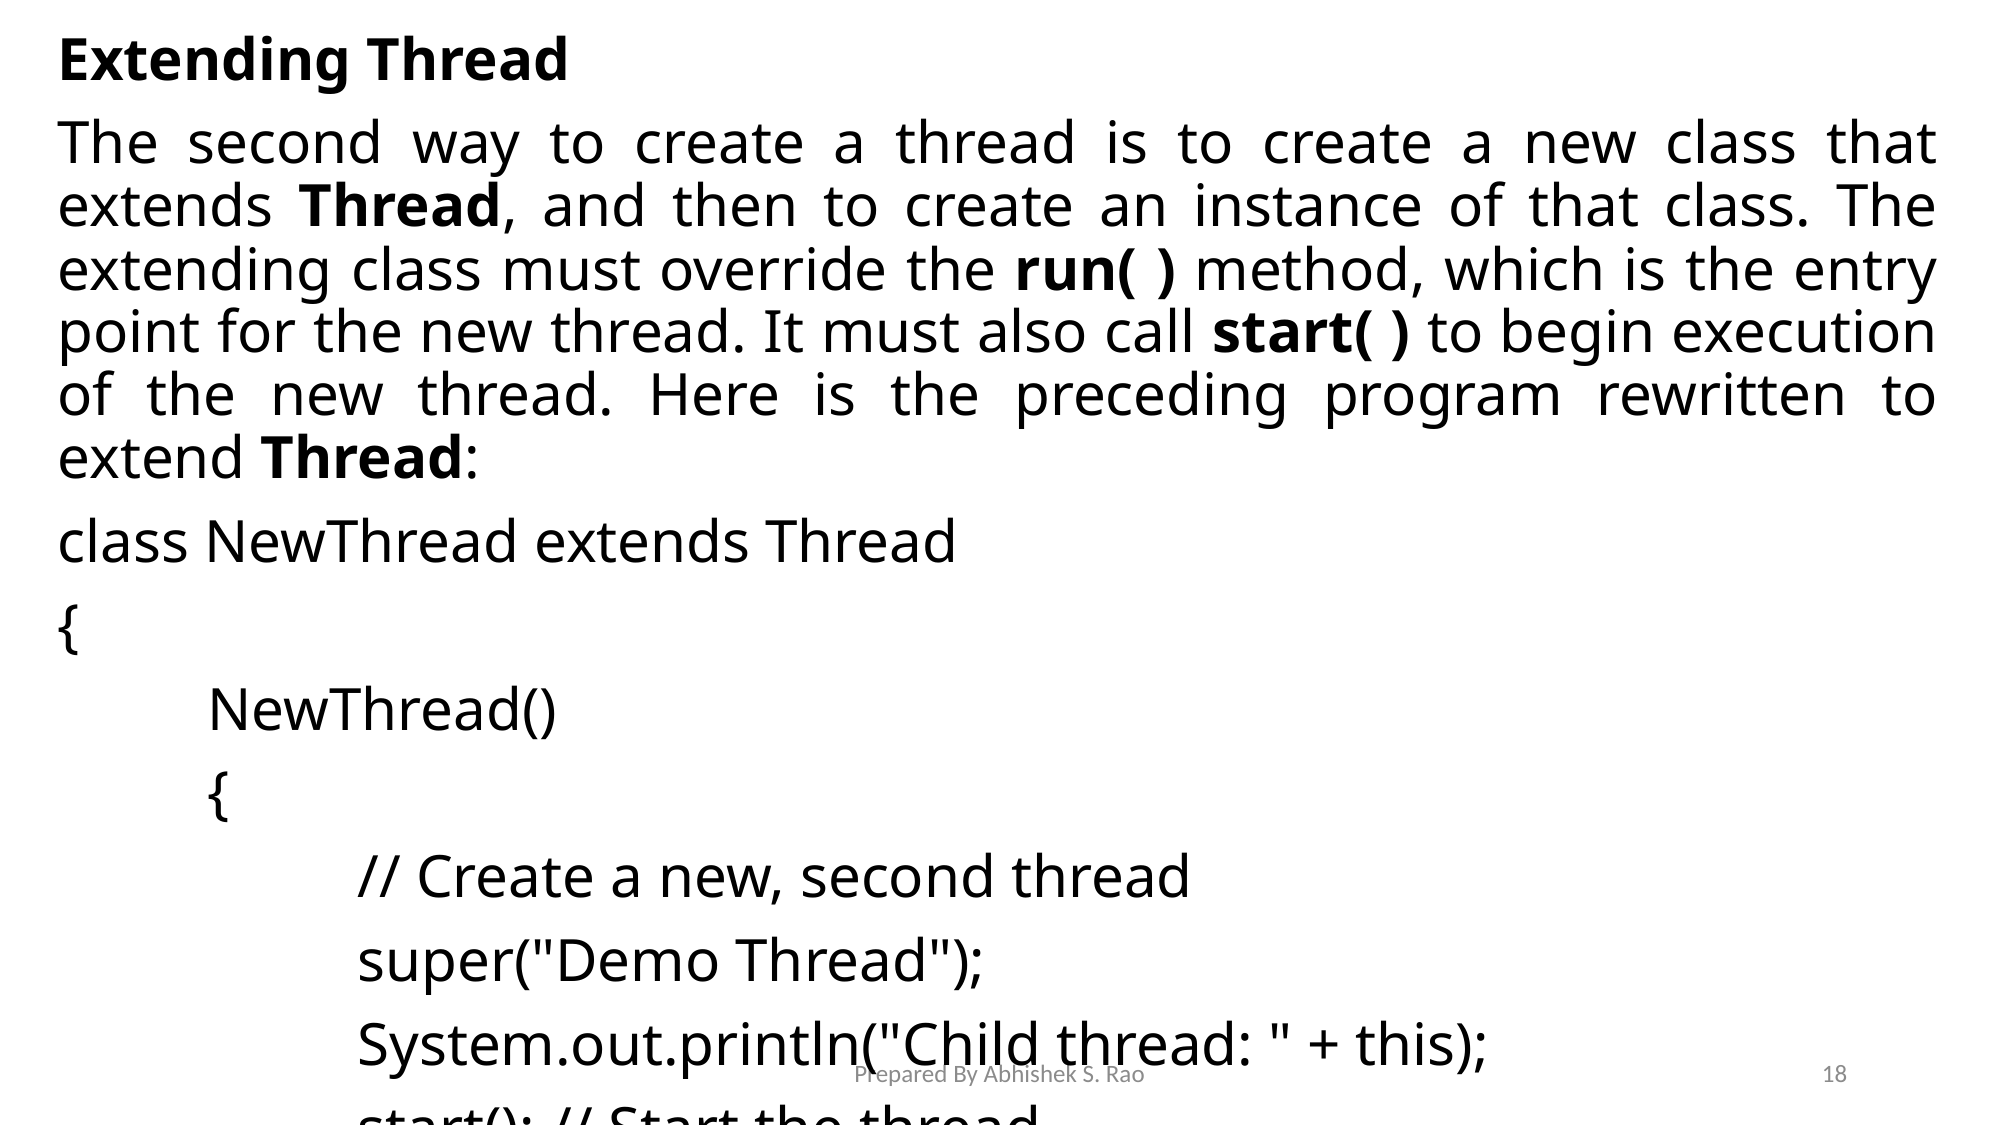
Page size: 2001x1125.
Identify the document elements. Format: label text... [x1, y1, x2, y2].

footer Prepared By Abhishek S. Rao [662, 1042, 1338, 1103]
slide_number 18 [1412, 1042, 1863, 1103]
list Extending Thread The second way to create a thread is to create a new class that extends Thread, and then to create an instance of that class. The extending class must override the run( ) method, which is the entry point for the new thread. It must also call start( ) to begin execution of the new thread. Here is the preceding program rewritten to extend Thread: class NewThread extends Thread { NewThread() { // Create a new, second thread super("Demo Thread"); System.out.println("Child thread: " + this); start(); // Start the thread } [42, 22, 1953, 1014]
